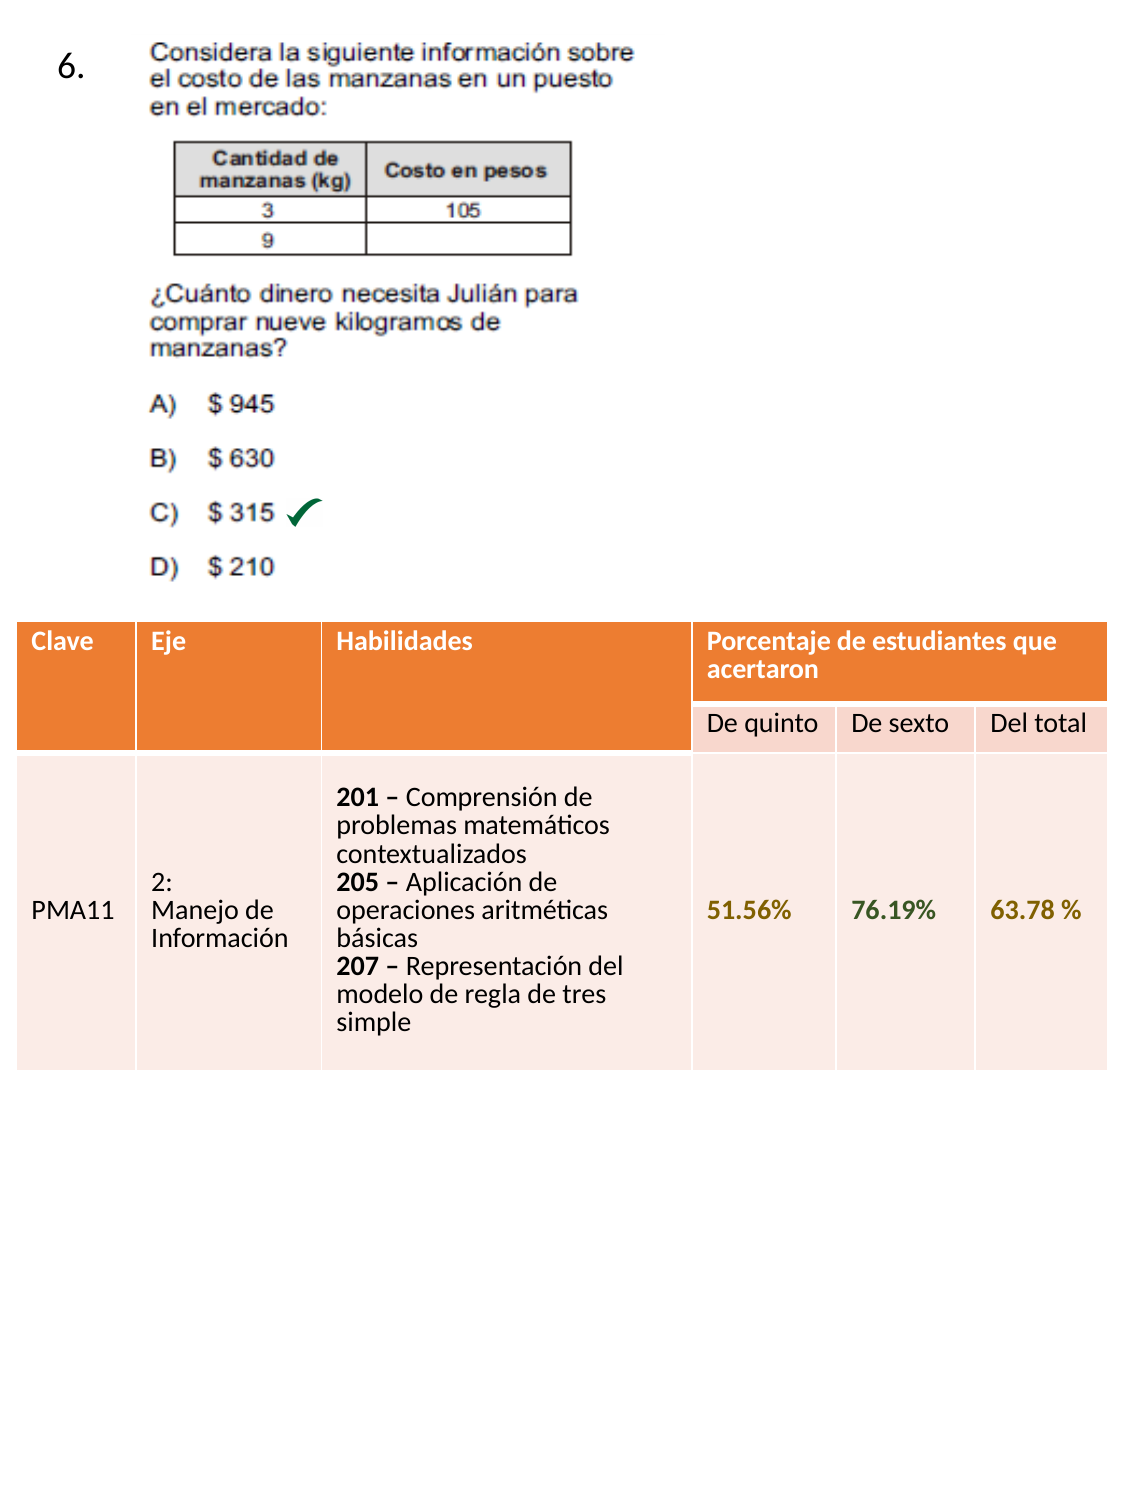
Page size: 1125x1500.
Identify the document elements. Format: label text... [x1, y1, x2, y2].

table_header Habilidades [322, 622, 691, 750]
table_cell De quinto [693, 707, 835, 752]
table_cell 2: Manejo de Información [137, 756, 321, 1070]
table_header Clave [17, 622, 135, 750]
table_cell De sexto [837, 707, 974, 752]
table_header Eje [137, 622, 321, 750]
table_cell 201 – Comprensión de problemas matemáticos contextualizados 205 – Aplicación de operaciones aritméticas básicas 207 – Representación del modelo de regla de tres simple [322, 756, 691, 1070]
table_cell 63.78 % [976, 754, 1107, 1070]
table_cell 76.19% [837, 754, 974, 1070]
table_cell Del total [976, 707, 1107, 752]
table_header Porcentaje de estudiantes que acertaron [693, 622, 1107, 701]
table_cell PMA11 [17, 756, 135, 1070]
picture [286, 498, 323, 527]
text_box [39, 33, 665, 602]
table_cell 51.56% [693, 754, 835, 1070]
